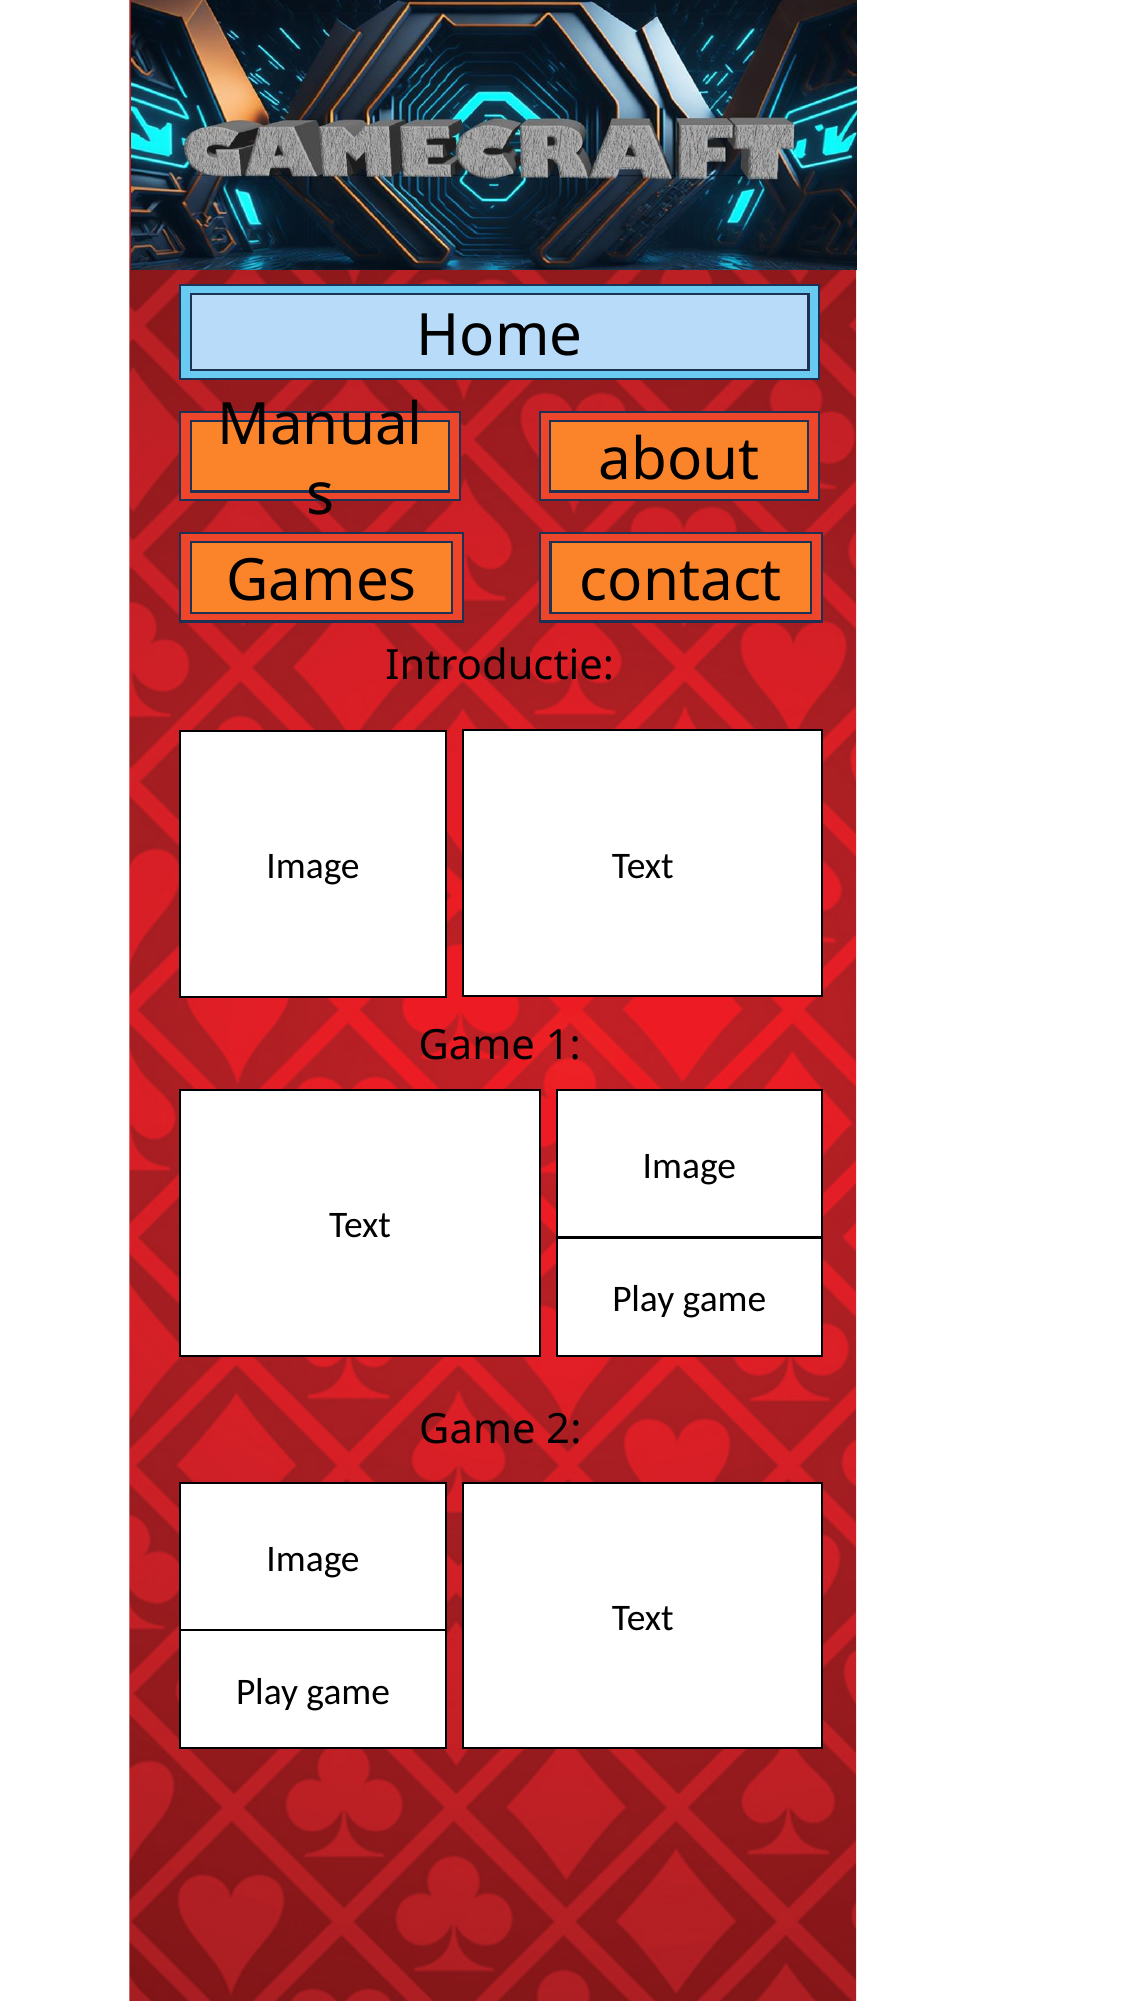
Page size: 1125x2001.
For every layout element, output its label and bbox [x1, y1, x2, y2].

picture [129, 0, 857, 2001]
text_box [539, 532, 823, 622]
text_box [180, 284, 820, 380]
text_box [180, 411, 460, 501]
text_box [539, 411, 820, 501]
text_box [180, 532, 464, 622]
